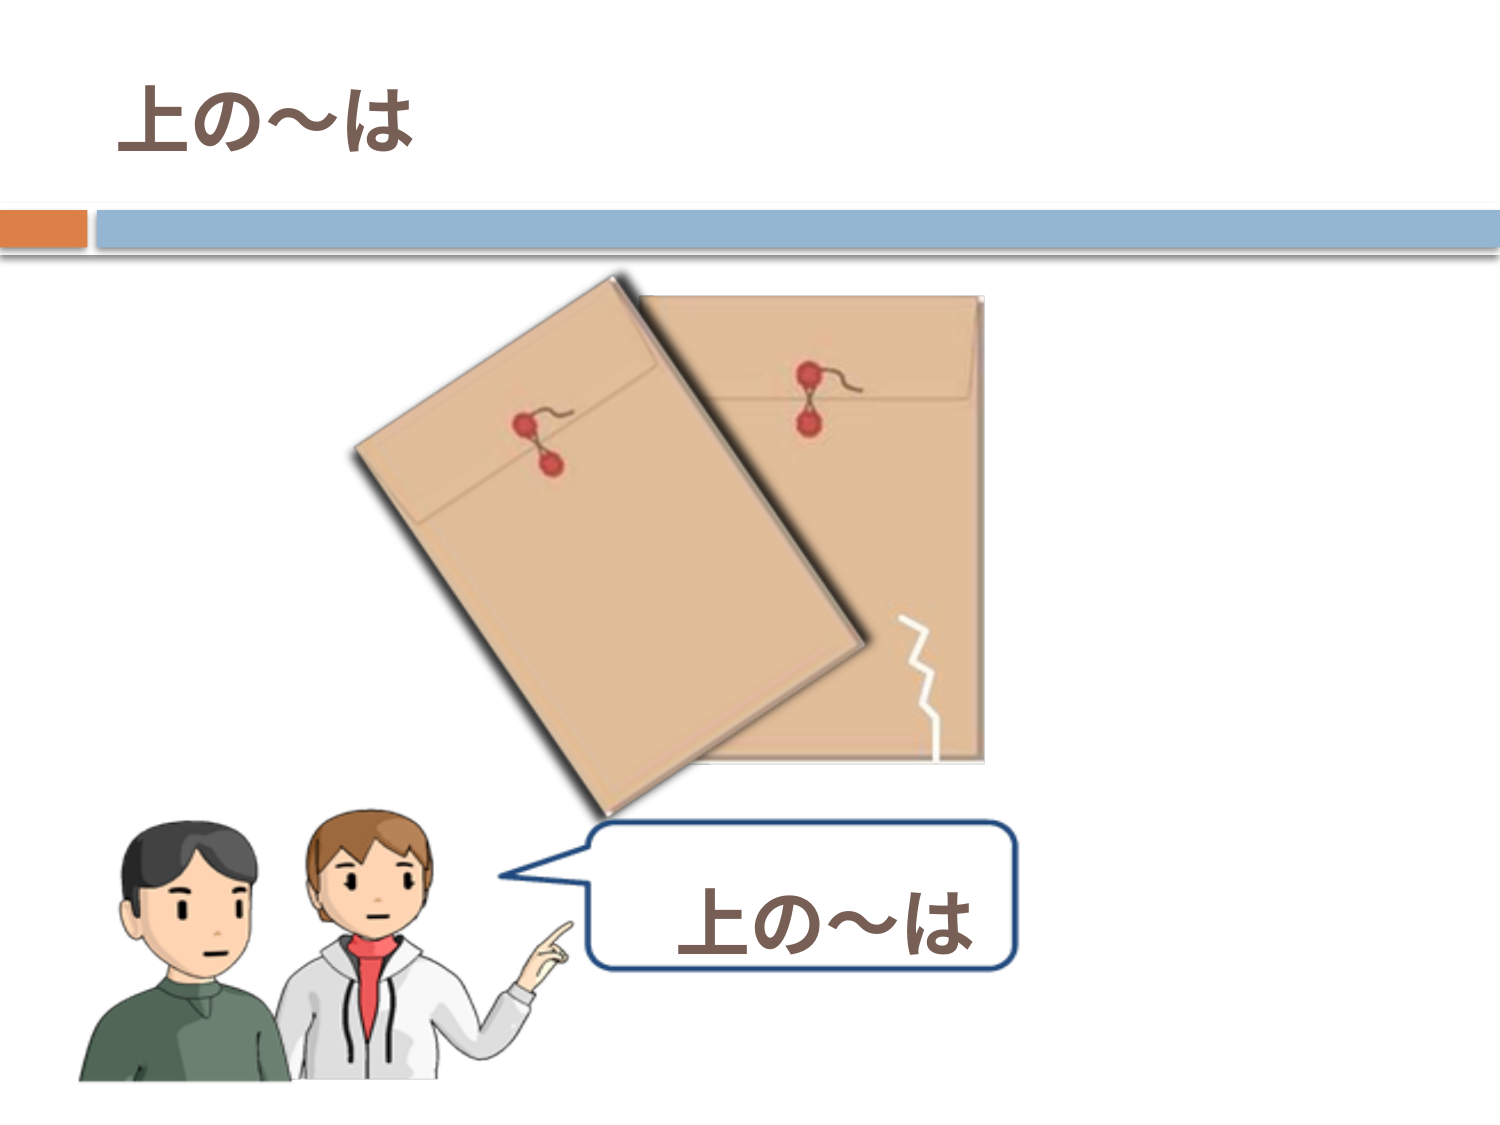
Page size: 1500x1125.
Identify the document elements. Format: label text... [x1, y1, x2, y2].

title 上の～は [100, 37, 1438, 200]
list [336, 254, 987, 797]
picture [76, 798, 1022, 1086]
